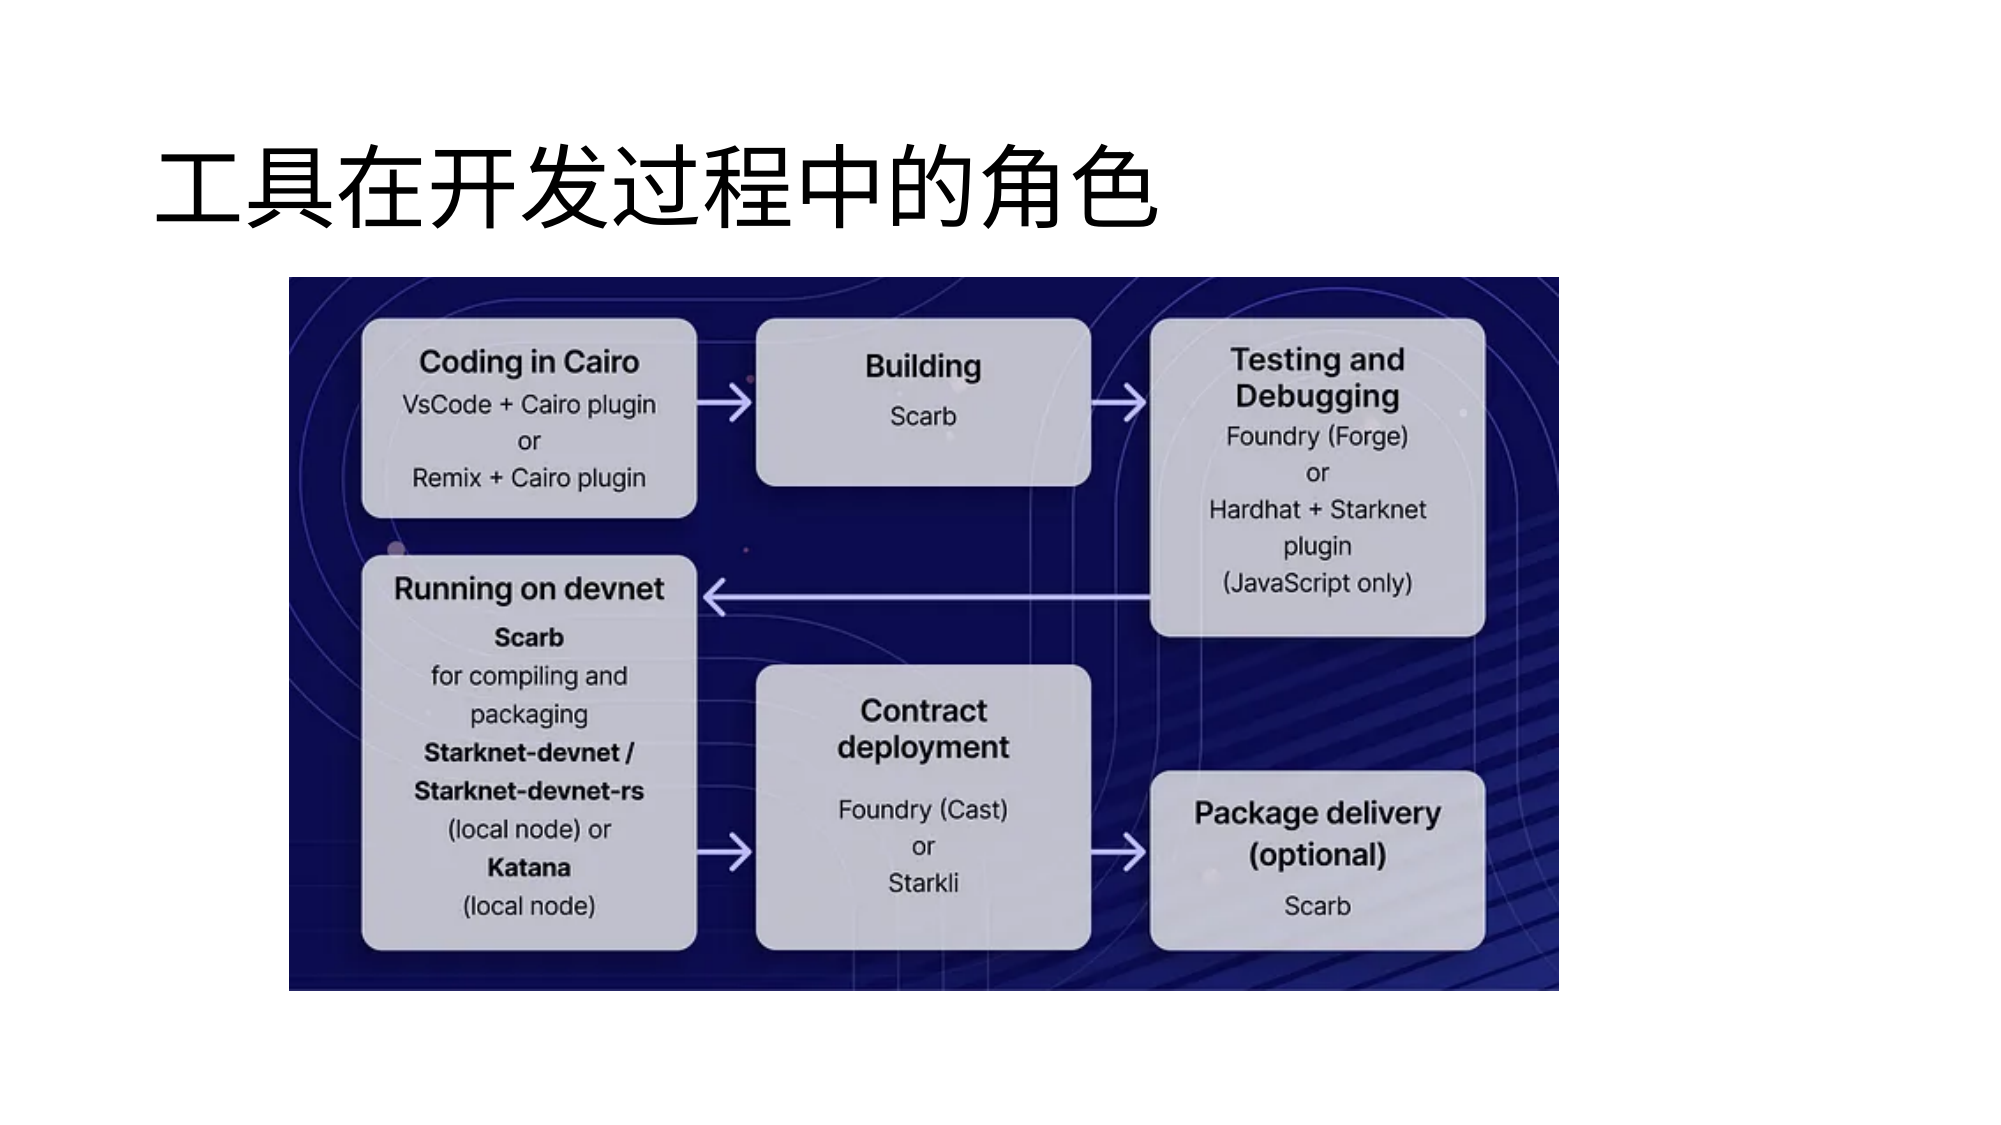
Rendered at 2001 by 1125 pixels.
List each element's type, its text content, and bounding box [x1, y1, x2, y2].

title 工具在开发过程中的角色 [137, 59, 1863, 278]
picture [289, 277, 1559, 991]
